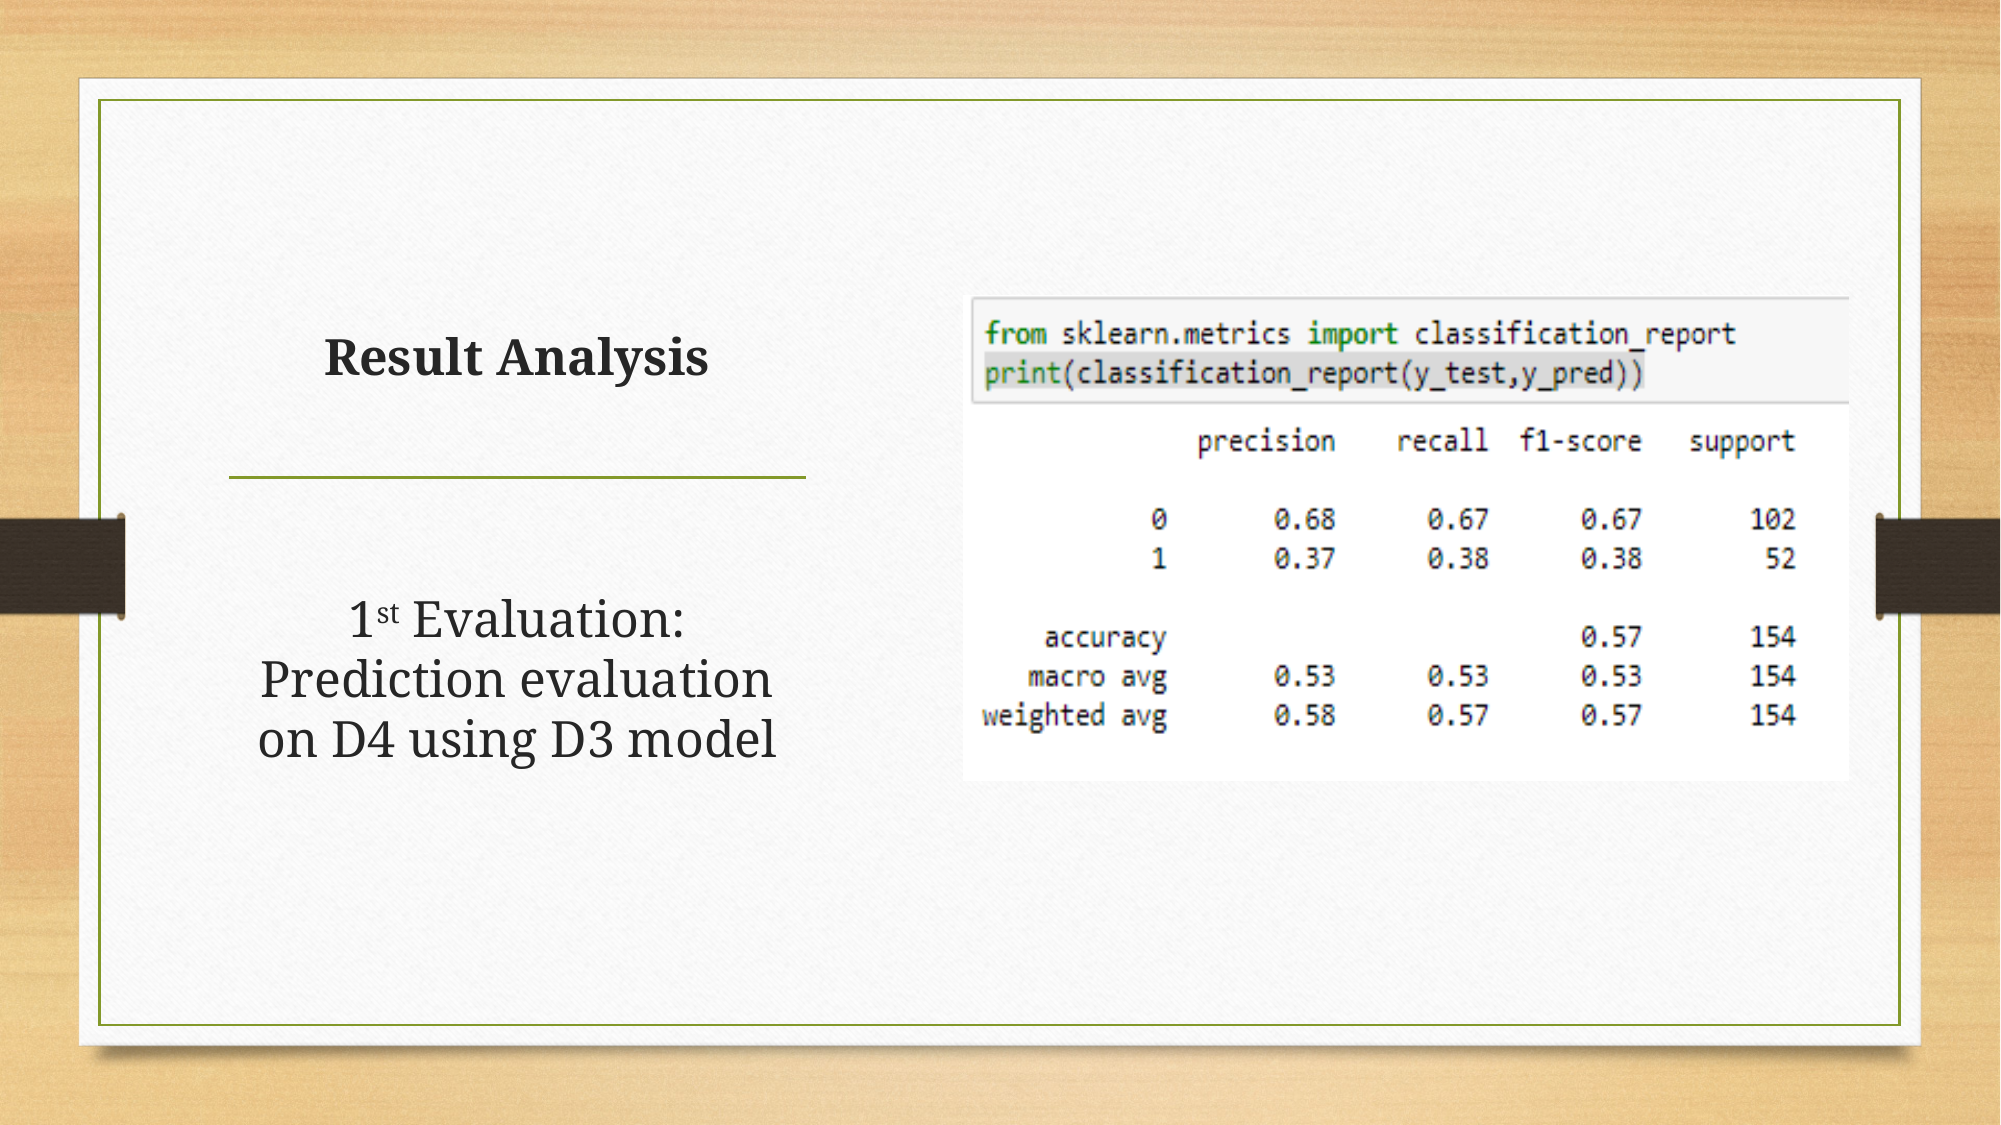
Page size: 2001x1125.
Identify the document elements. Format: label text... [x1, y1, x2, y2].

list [962, 295, 1849, 781]
picture [0, 0, 2001, 1125]
title Result Analysis [212, 227, 823, 453]
list 1st Evaluation: Prediction evaluation on D4 using D3 model [212, 580, 823, 898]
